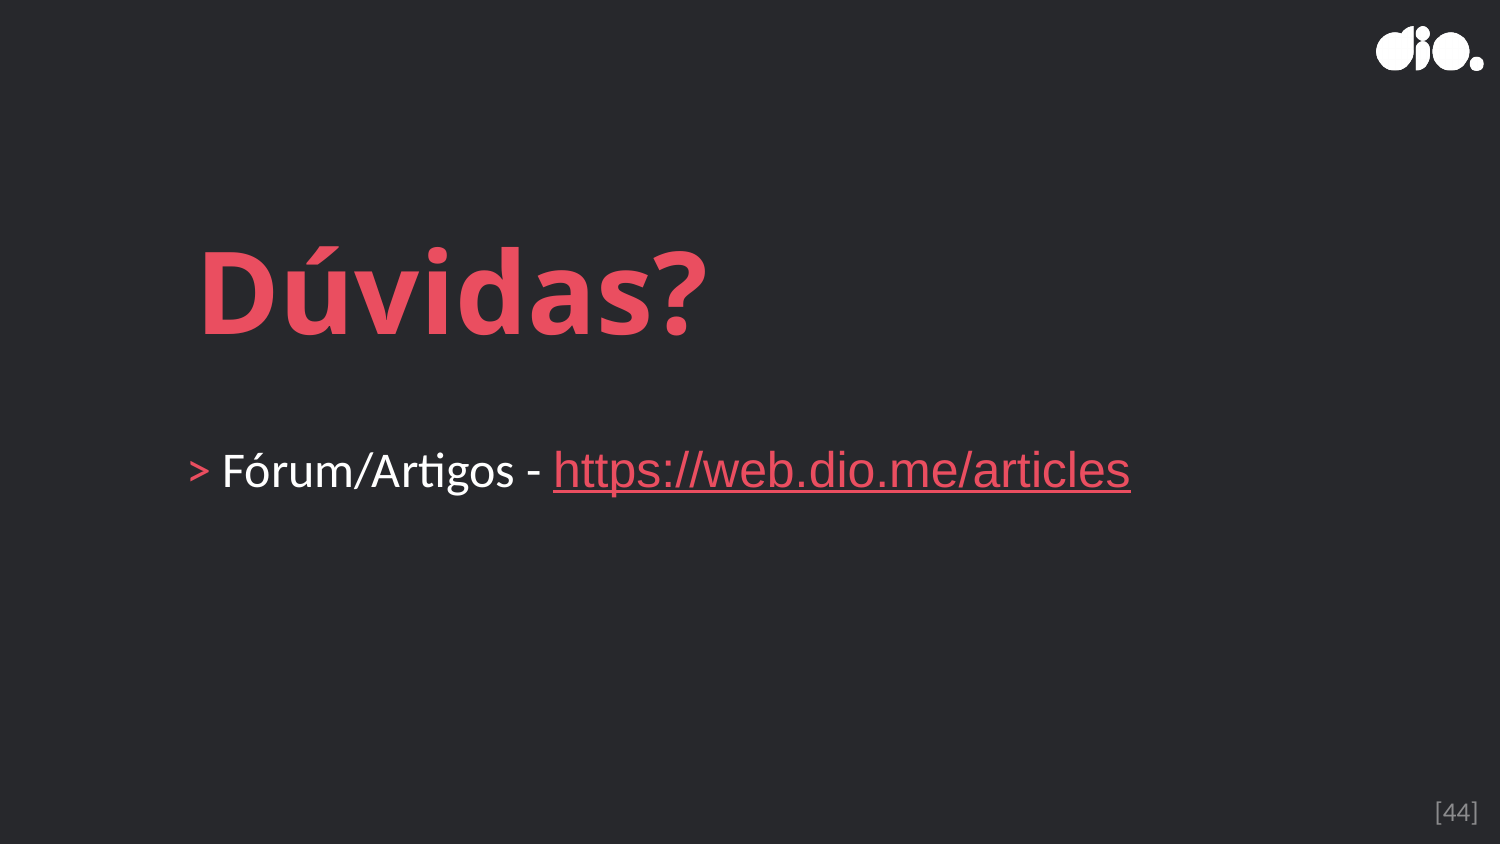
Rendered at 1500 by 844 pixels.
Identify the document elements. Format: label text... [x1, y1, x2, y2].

text_box > Fórum/Artigos - https://web.dio.me/articles [158, 422, 1302, 573]
slide_number [44] [1403, 779, 1494, 844]
picture [1376, 26, 1484, 71]
text_box Dúvidas? [180, 210, 1301, 366]
